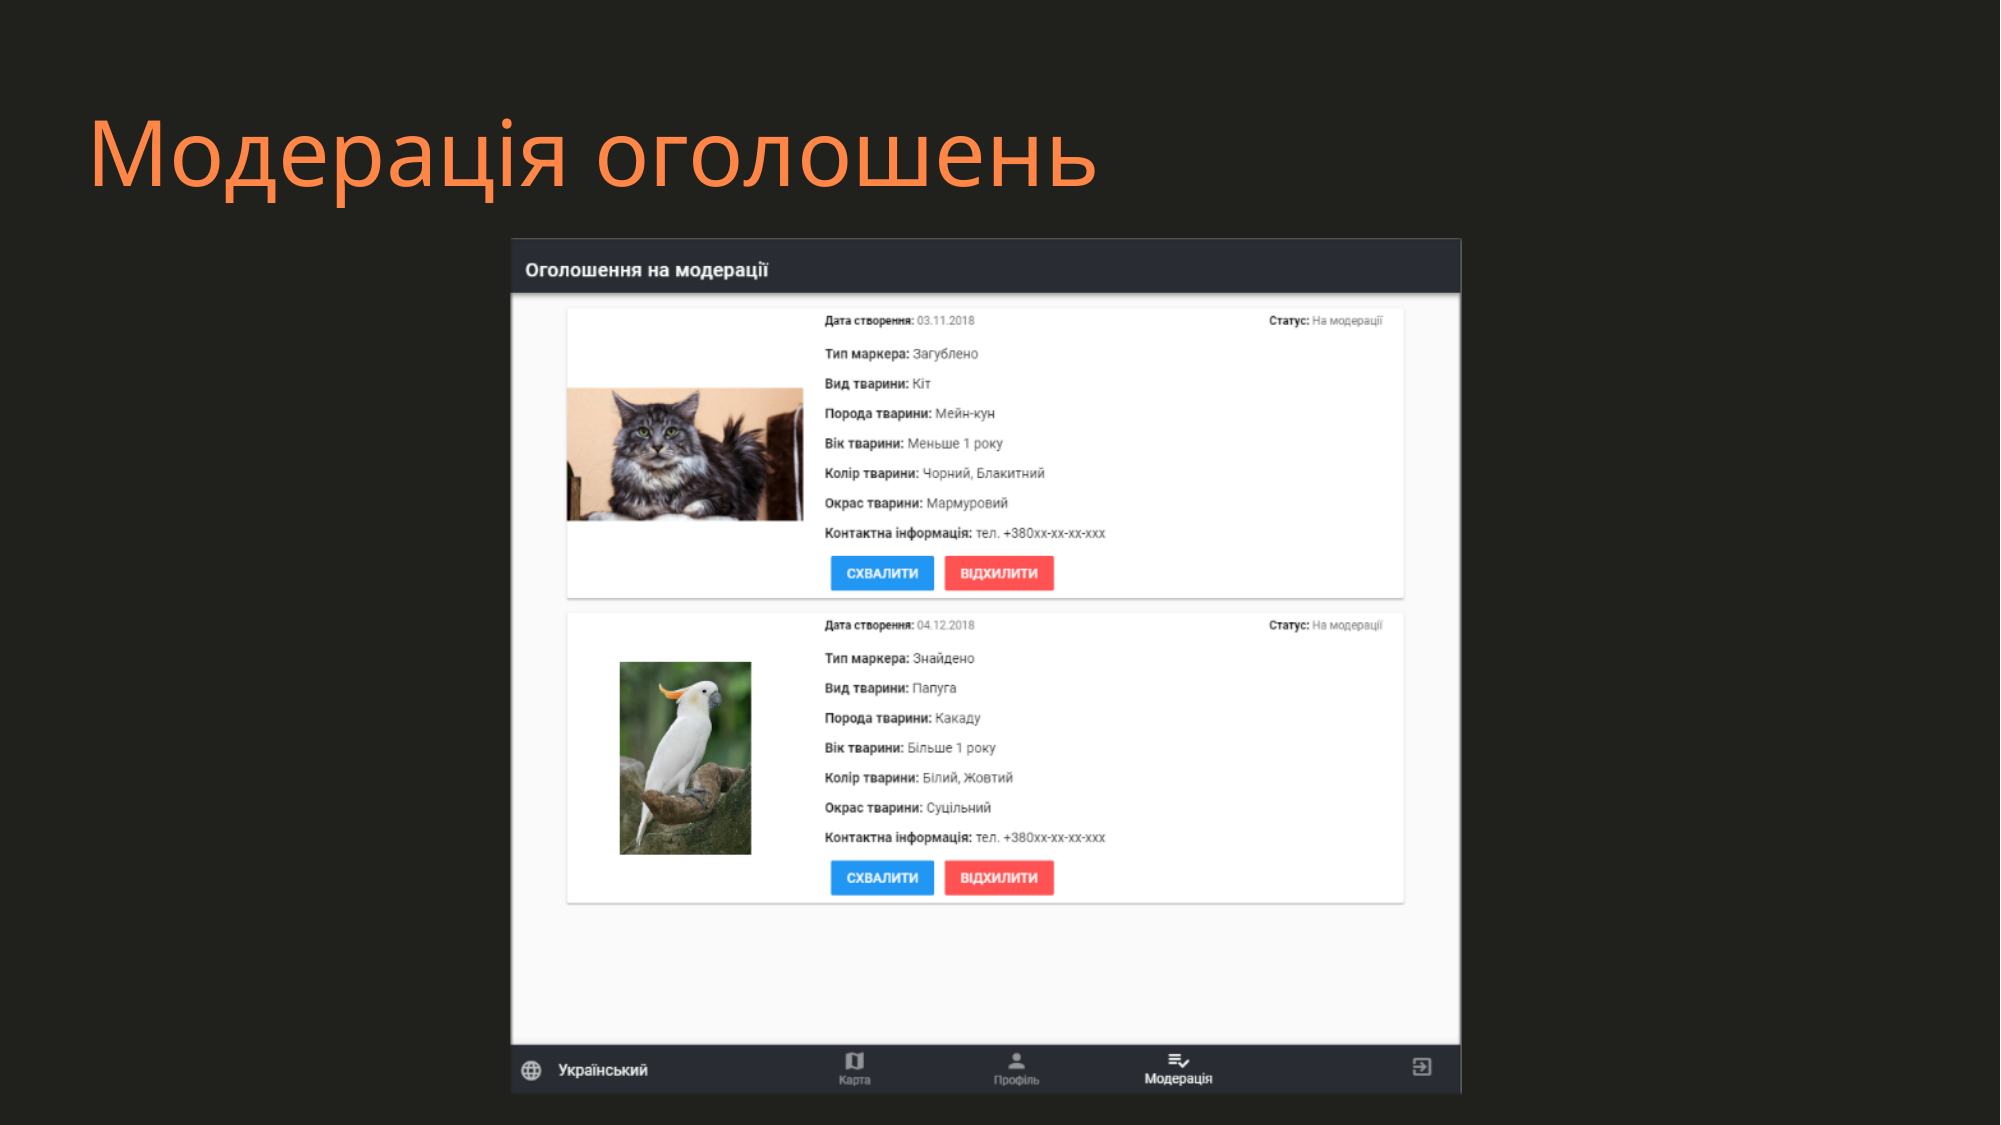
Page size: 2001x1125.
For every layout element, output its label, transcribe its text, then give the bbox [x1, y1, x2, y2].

title Модерація оголошень [71, 47, 1365, 267]
picture [510, 238, 1462, 1095]
